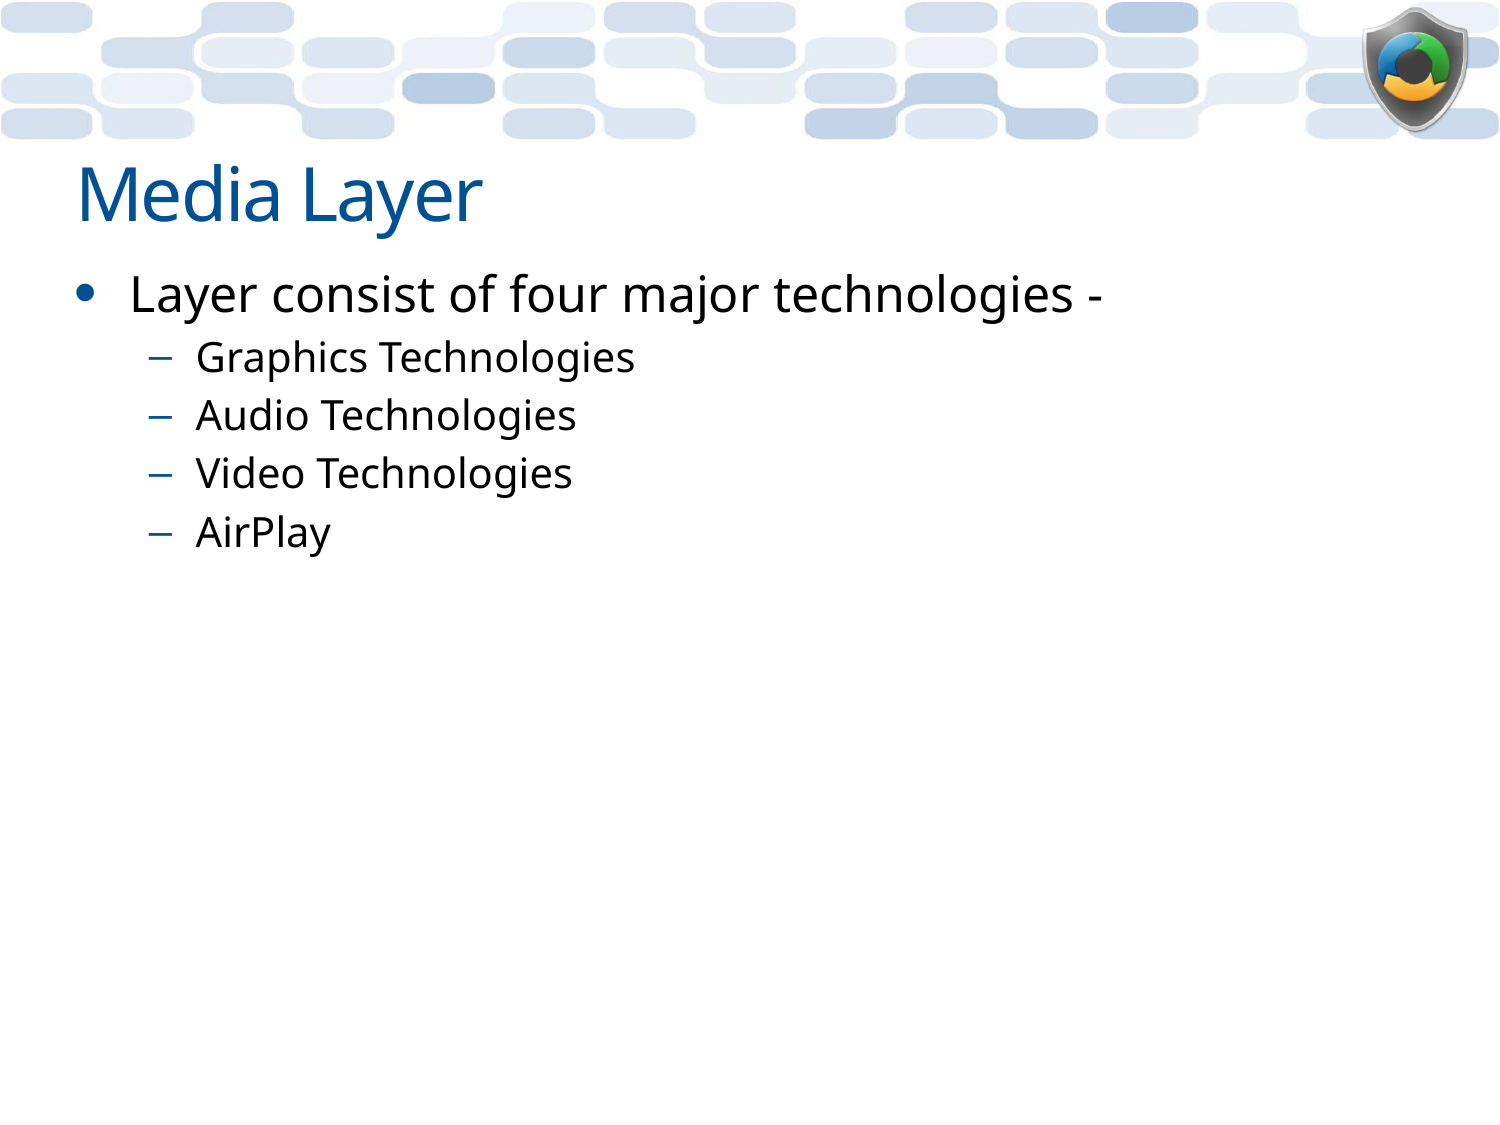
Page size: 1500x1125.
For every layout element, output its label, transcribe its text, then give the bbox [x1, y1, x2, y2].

list Layer consist of four major technologies - Graphics Technologies Audio Technologies Video Technologies AirPlay [73, 262, 1424, 566]
picture [0, 0, 1500, 140]
title Media Layer [75, 146, 1425, 238]
